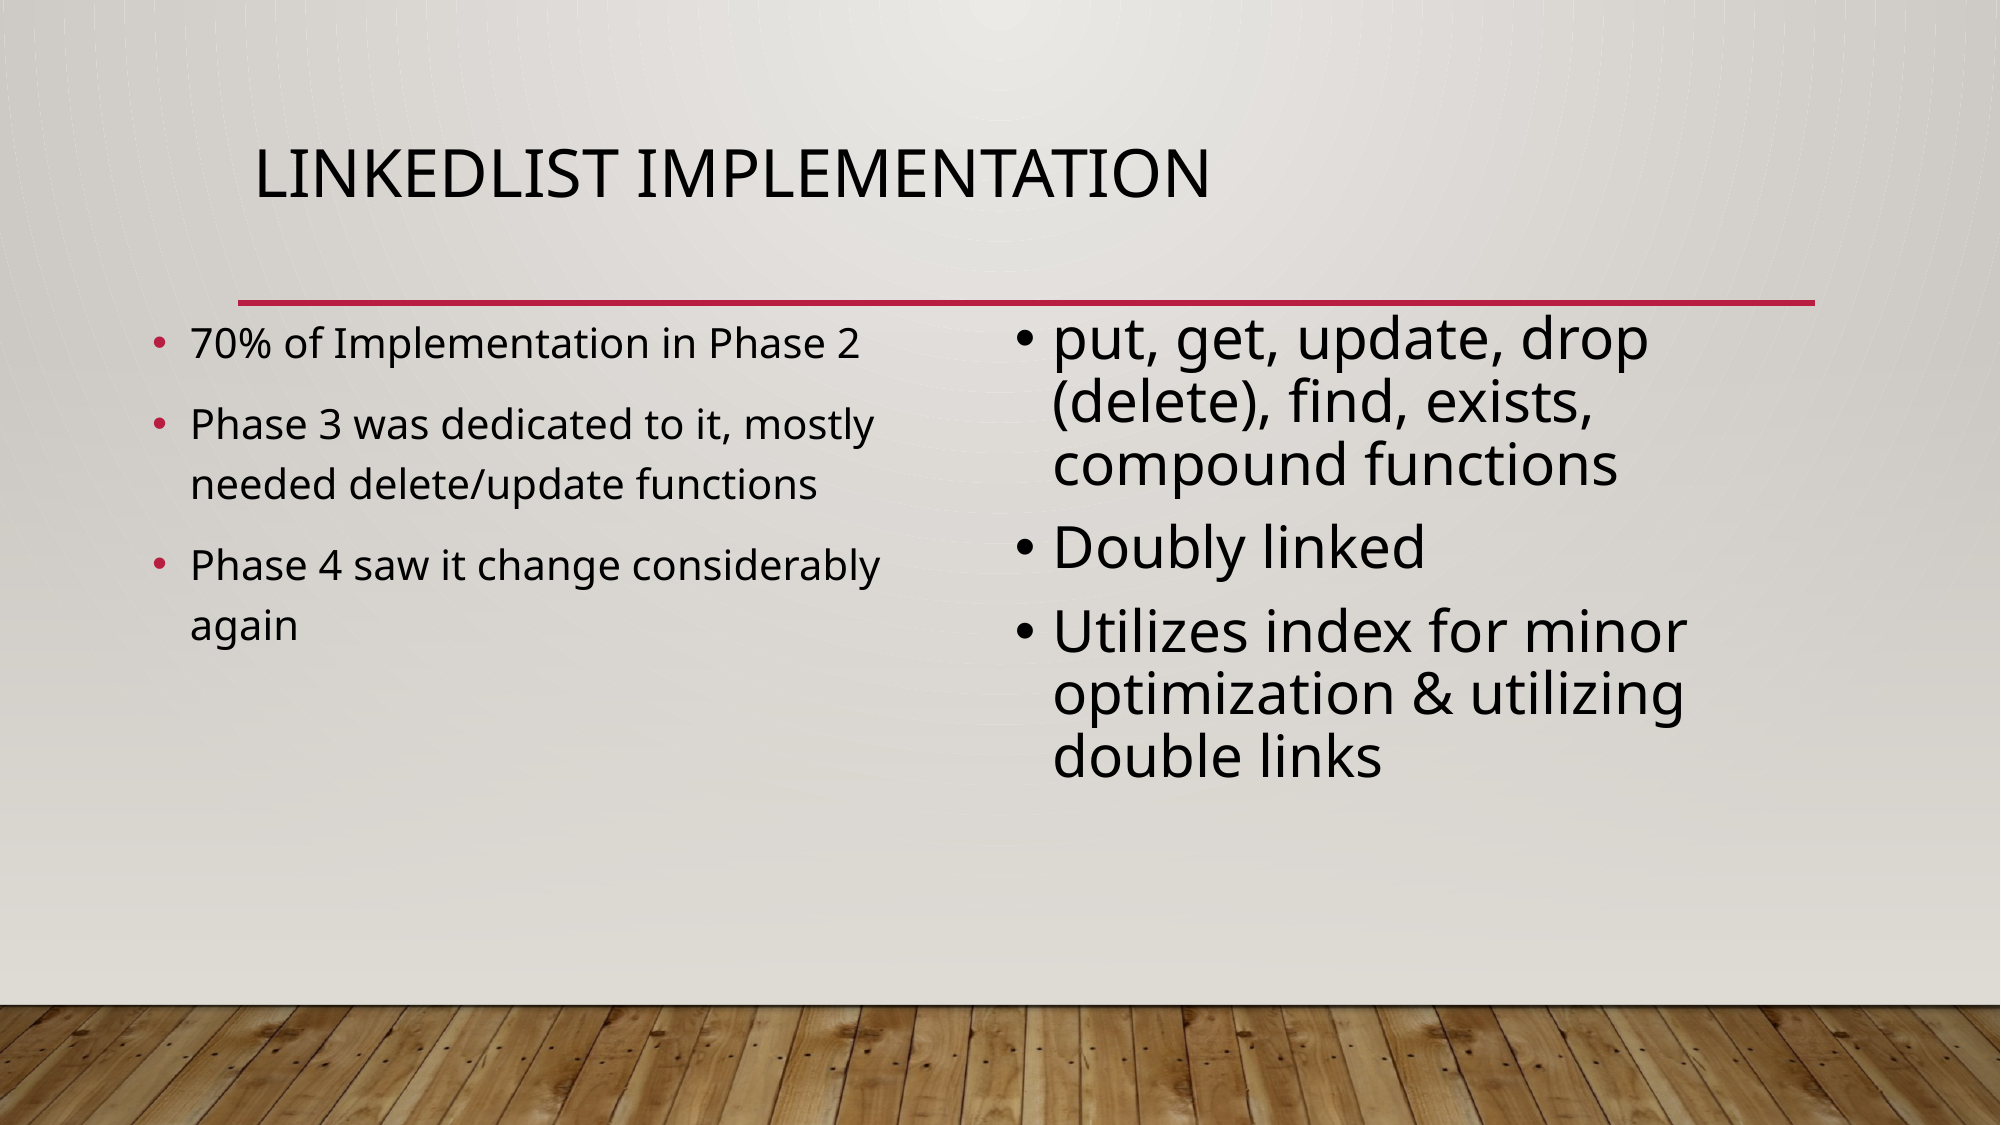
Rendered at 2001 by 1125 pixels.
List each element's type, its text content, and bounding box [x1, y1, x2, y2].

text_box put, get, update, drop (delete), find, exists, compound functions Doubly linked Utilizes index for minor optimization & utilizing double links [999, 301, 1863, 1016]
picture [0, 1005, 2000, 1125]
list 70% of Implementation in Phase 2 Phase 3 was dedicated to it, mostly needed delete/update functions Phase 4 saw it change considerably again [137, 299, 1000, 1014]
title LinkedList Implementation [238, 131, 1814, 301]
